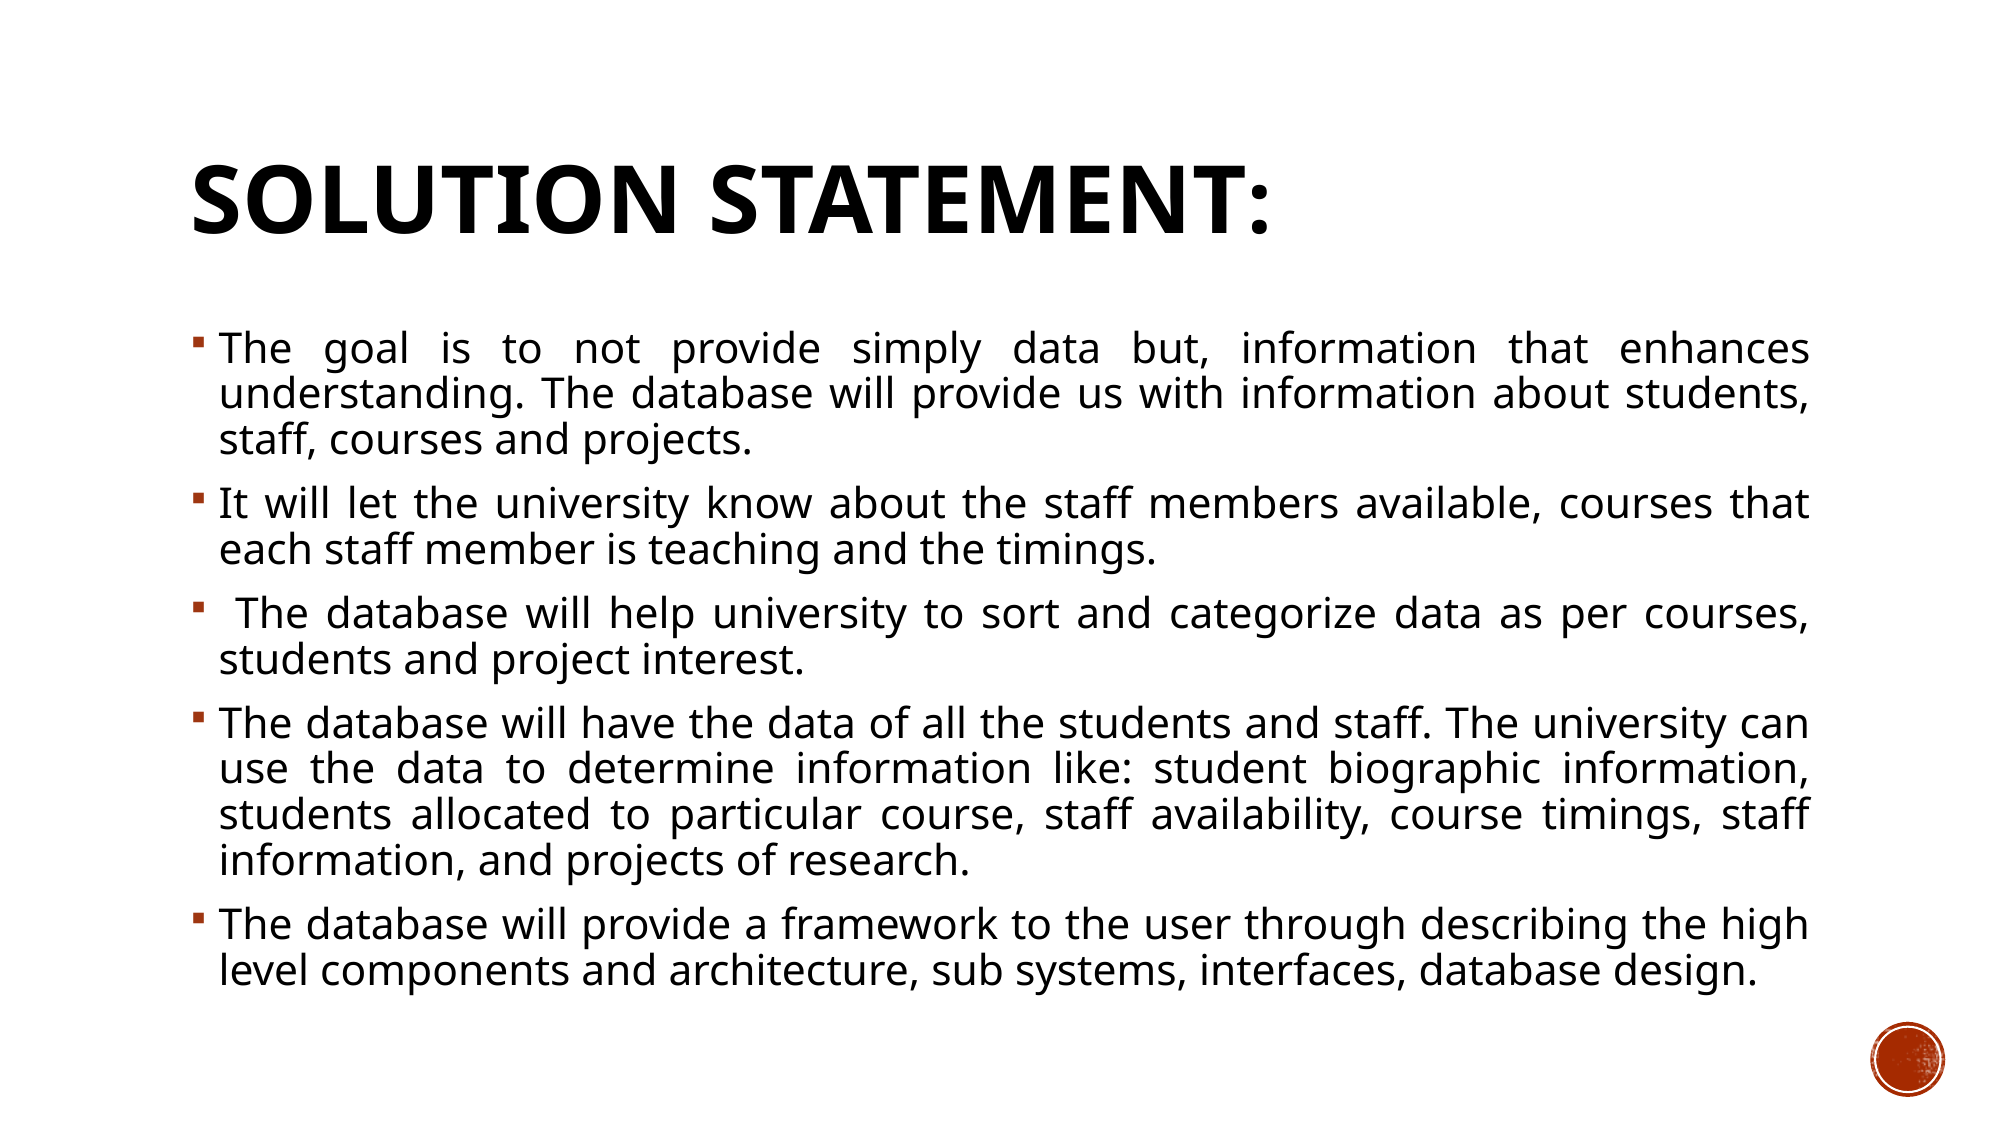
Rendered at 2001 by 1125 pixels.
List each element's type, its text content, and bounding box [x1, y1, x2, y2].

list SOLUTION STATEMENT: The goal is to not provide simply data but, information that enhances understanding. The database will provide us with information about students, staff, courses and projects. It will let the university know about the staff members available, courses that each staff member is teaching and the timings. The database will help university to sort and categorize data as per courses, students and project interest. The database will have the data of all the students and staff. The university can use the data to determine information like: student biographic information, students allocated to particular course, staff availability, course timings, staff information, and projects of research. The database will provide a framework to the user through describing the high level components and architecture, sub systems, interfaces, database design. [175, 53, 1826, 1013]
